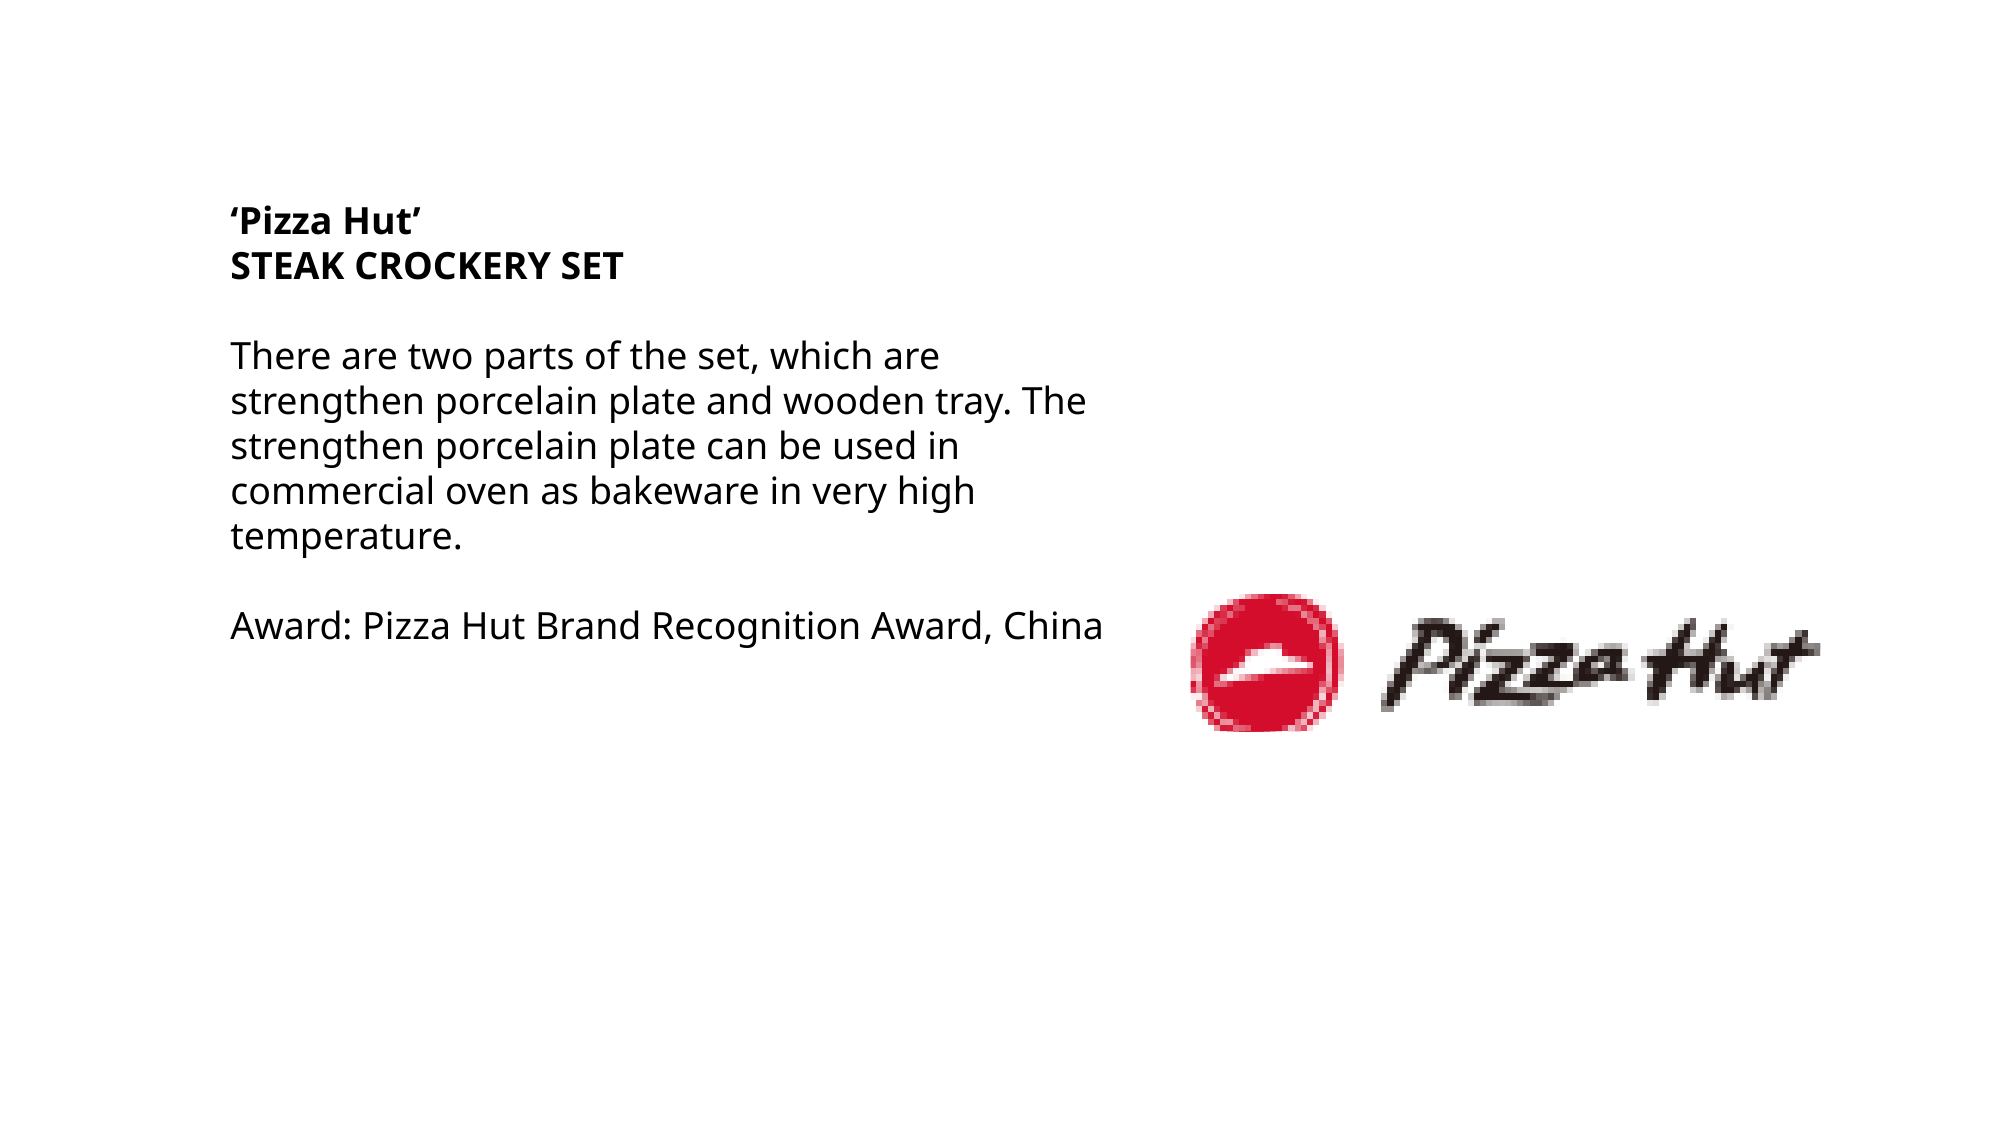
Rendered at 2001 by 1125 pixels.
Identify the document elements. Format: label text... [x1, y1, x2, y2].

text_box ‘Pizza Hut’ STEAK CROCKERY SET There are two parts of the set, which are strengthen porcelain plate and wooden tray. The strengthen porcelain plate can be used in commercial oven as bakeware in very high temperature. Award: Pizza Hut Brand Recognition Award, China [215, 189, 1151, 655]
picture [1190, 593, 1821, 732]
